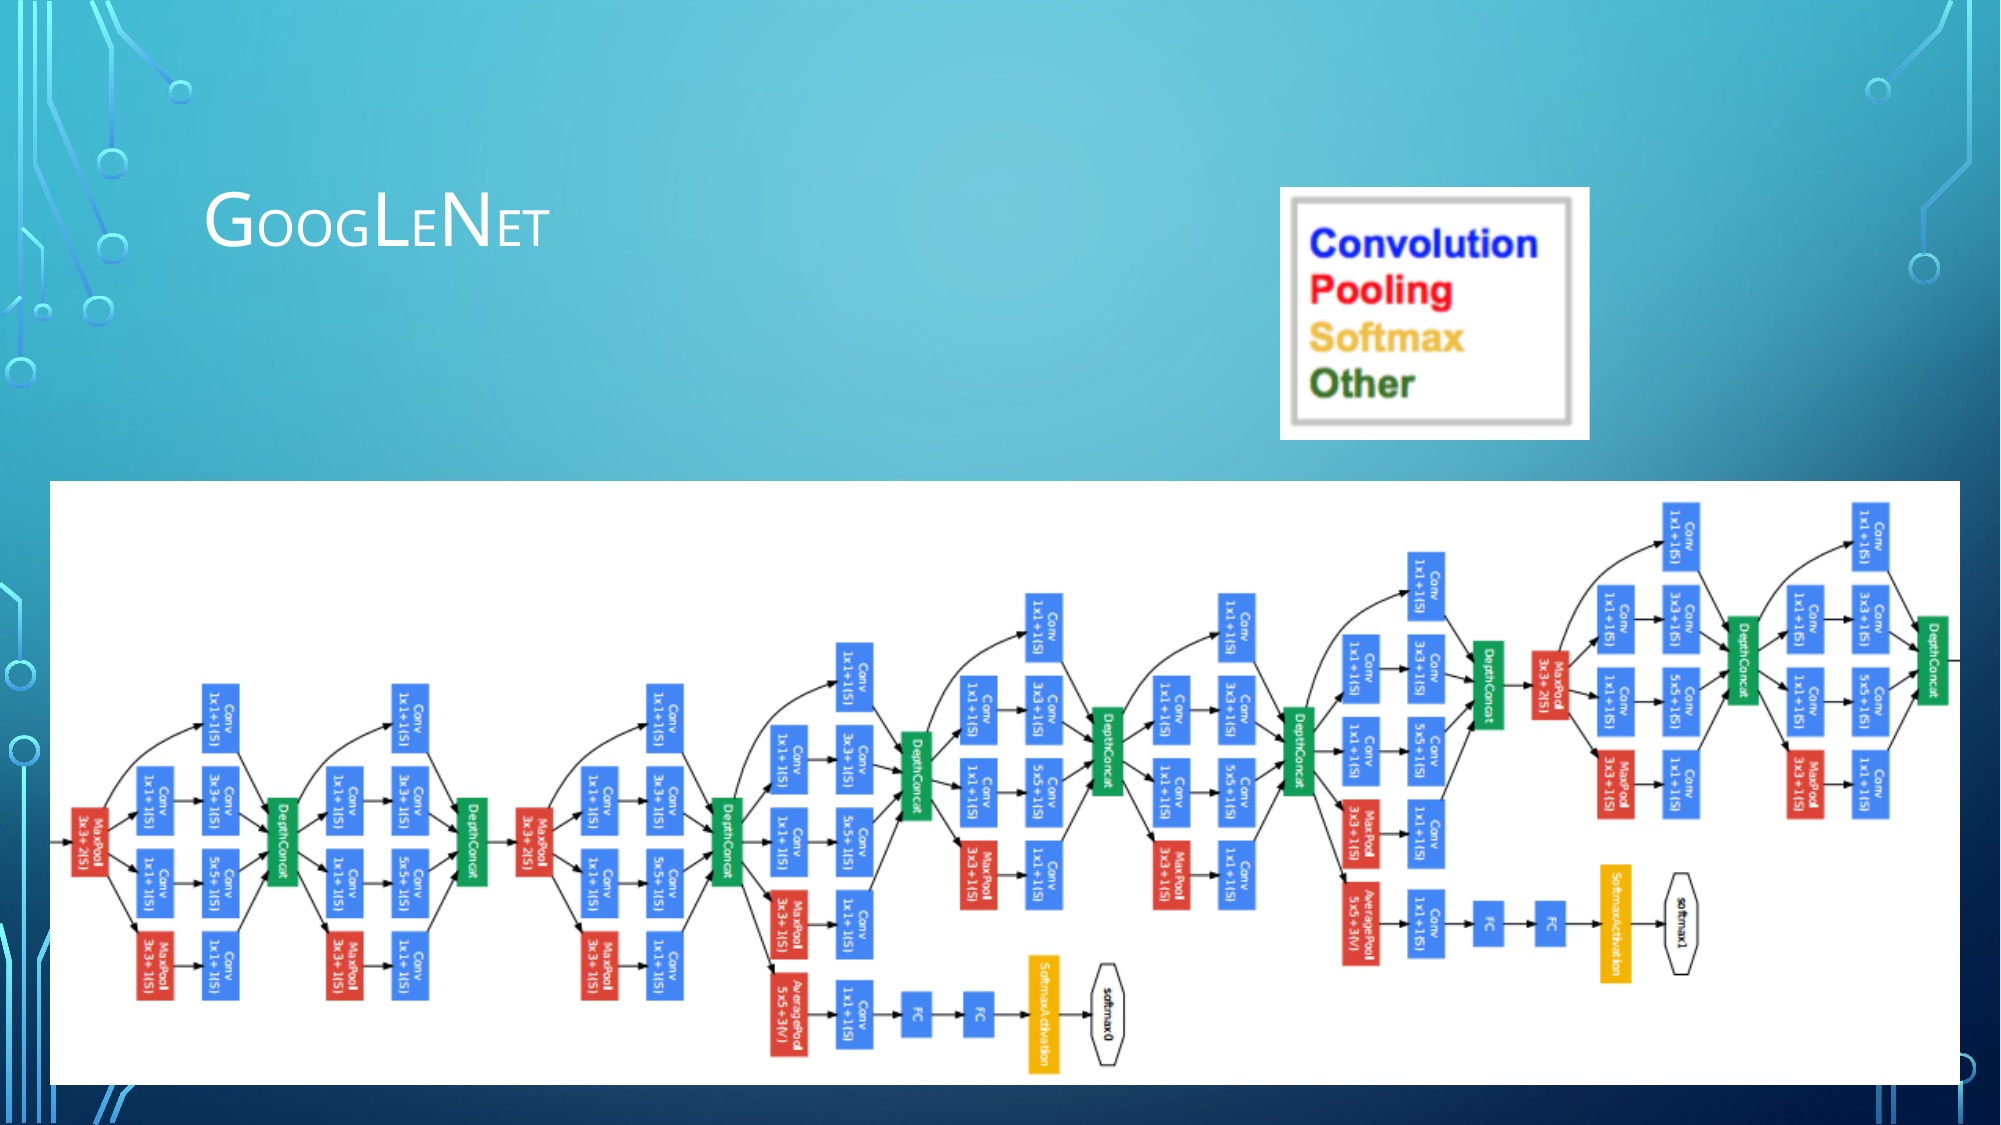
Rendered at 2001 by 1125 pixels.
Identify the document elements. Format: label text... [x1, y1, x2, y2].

picture [1279, 187, 1590, 440]
title googlenet [187, 101, 1813, 344]
picture [49, 480, 1960, 1085]
